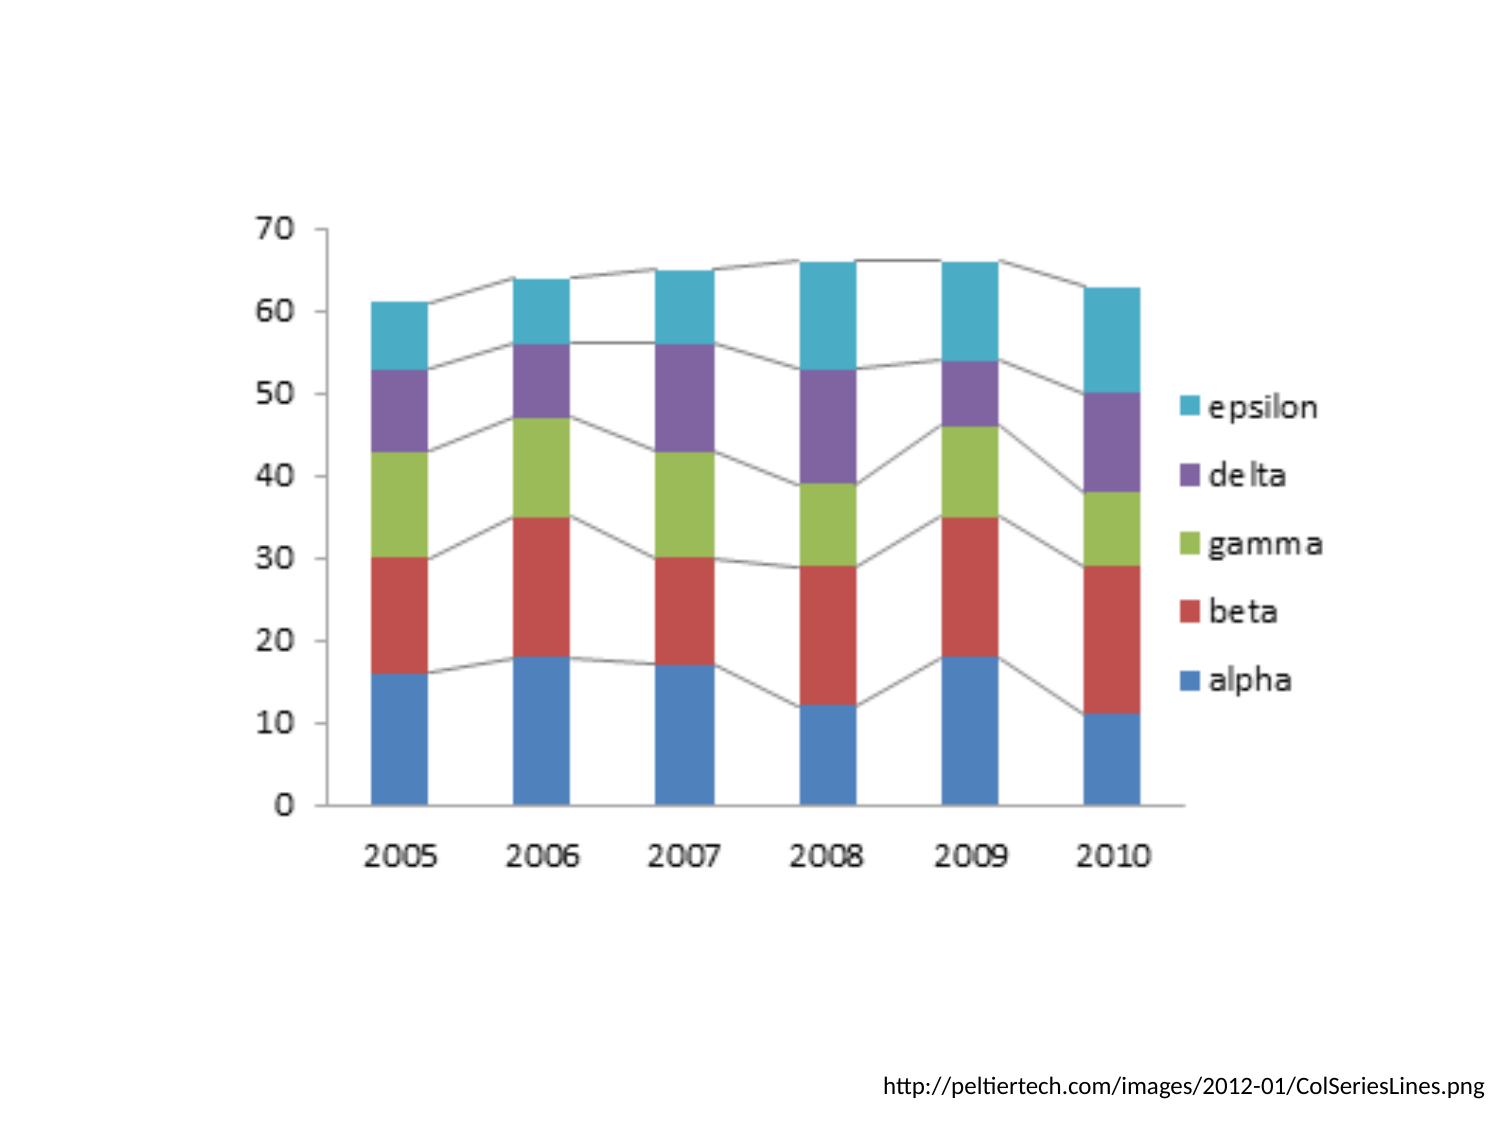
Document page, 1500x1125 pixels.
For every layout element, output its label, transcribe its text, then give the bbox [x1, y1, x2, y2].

text_box http://peltiertech.com/images/2012-01/ColSeriesLines.png [868, 1062, 1500, 1108]
picture [250, 206, 1341, 883]
